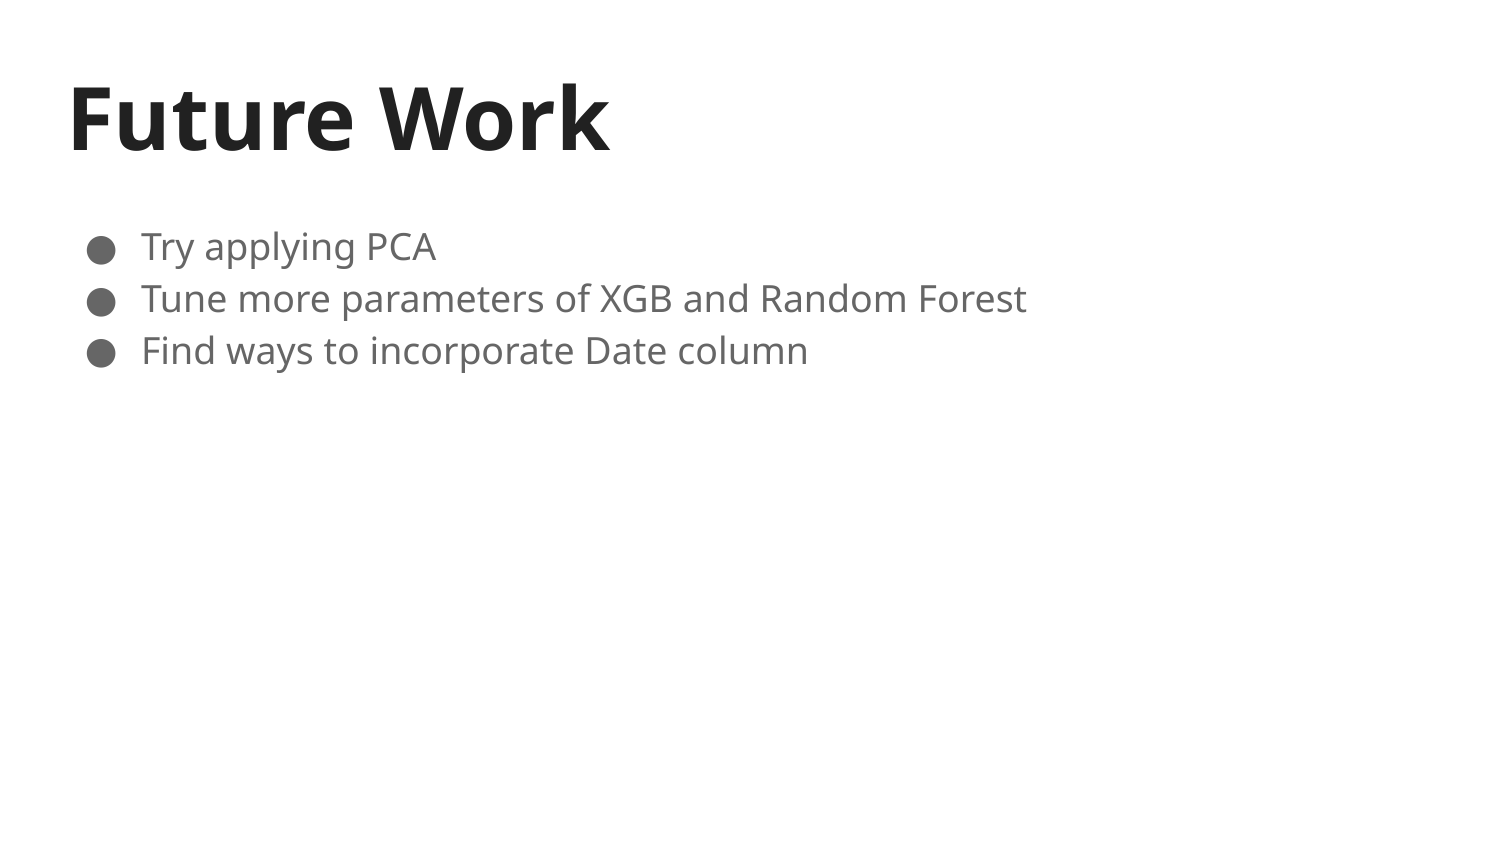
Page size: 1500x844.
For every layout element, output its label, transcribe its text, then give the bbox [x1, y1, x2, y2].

list Try applying PCA Tune more parameters of XGB and Random Forest Find ways to incorporate Date column [51, 201, 1449, 750]
title Future Work [51, 48, 1449, 180]
